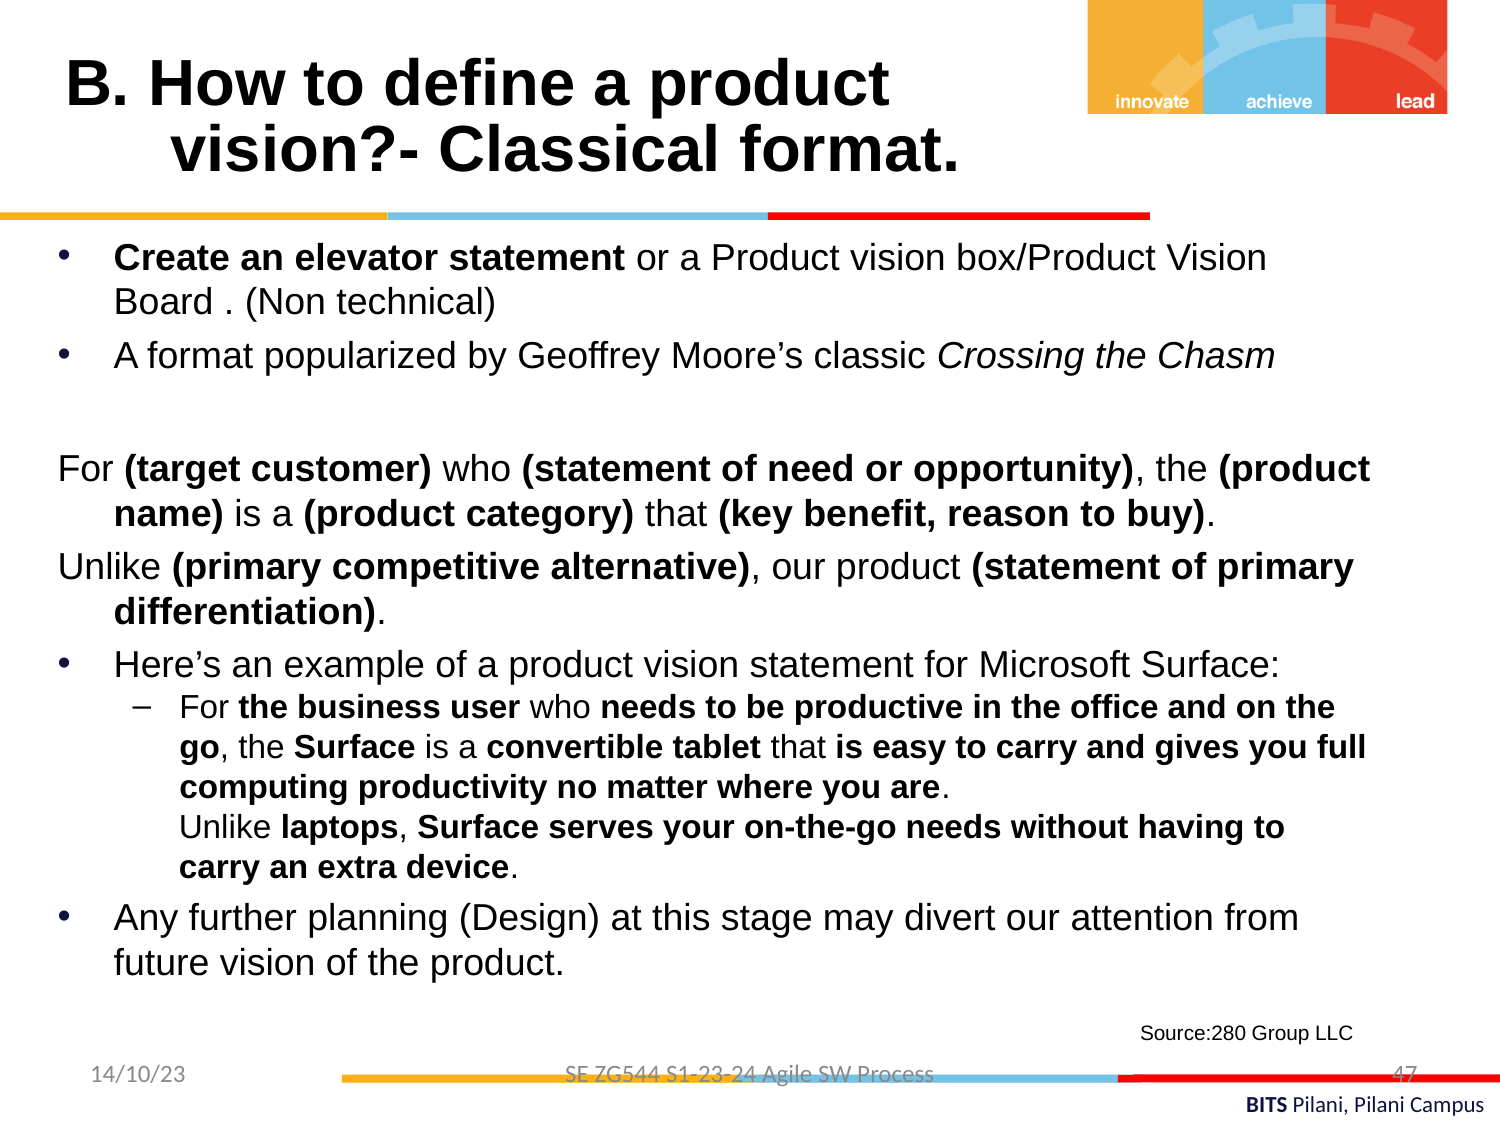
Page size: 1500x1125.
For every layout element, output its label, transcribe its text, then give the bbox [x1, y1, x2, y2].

text_box B. How to define a product vision?- Classical format. [57, 24, 1080, 213]
text_box Source:280 Group LLC [1132, 1011, 1422, 1052]
slide_number 47 [1382, 1051, 1426, 1094]
picture [1087, 0, 1448, 114]
text_box SE ZG544 S1-23-24 Agile SW Process [519, 1050, 980, 1095]
list Create an elevator statement or a Product vision box/Product Vision Board . (Non technical) A format popularized by Geoffrey Moore’s classic Crossing the Chasm For (target customer) who (statement of need or opportunity), the (product name) is a (product category) that (key benefit, reason to buy). Unlike (primary competitive alternative), our product (statement of primary differentiation). Here’s an example of a product vision statement for Microsoft Surface: For the business user who needs to be productive in the office and on the go, the Surface is a convertible tablet that is easy to carry and gives you full computing productivity no matter where you are. Unlike laptops, Surface serves your on-the-go needs without having to carry an extra device. Any further planning (Design) at this stage may divert our attention from future vision of the product. [49, 224, 1401, 1053]
text_box 14/10/23 [82, 1050, 418, 1095]
